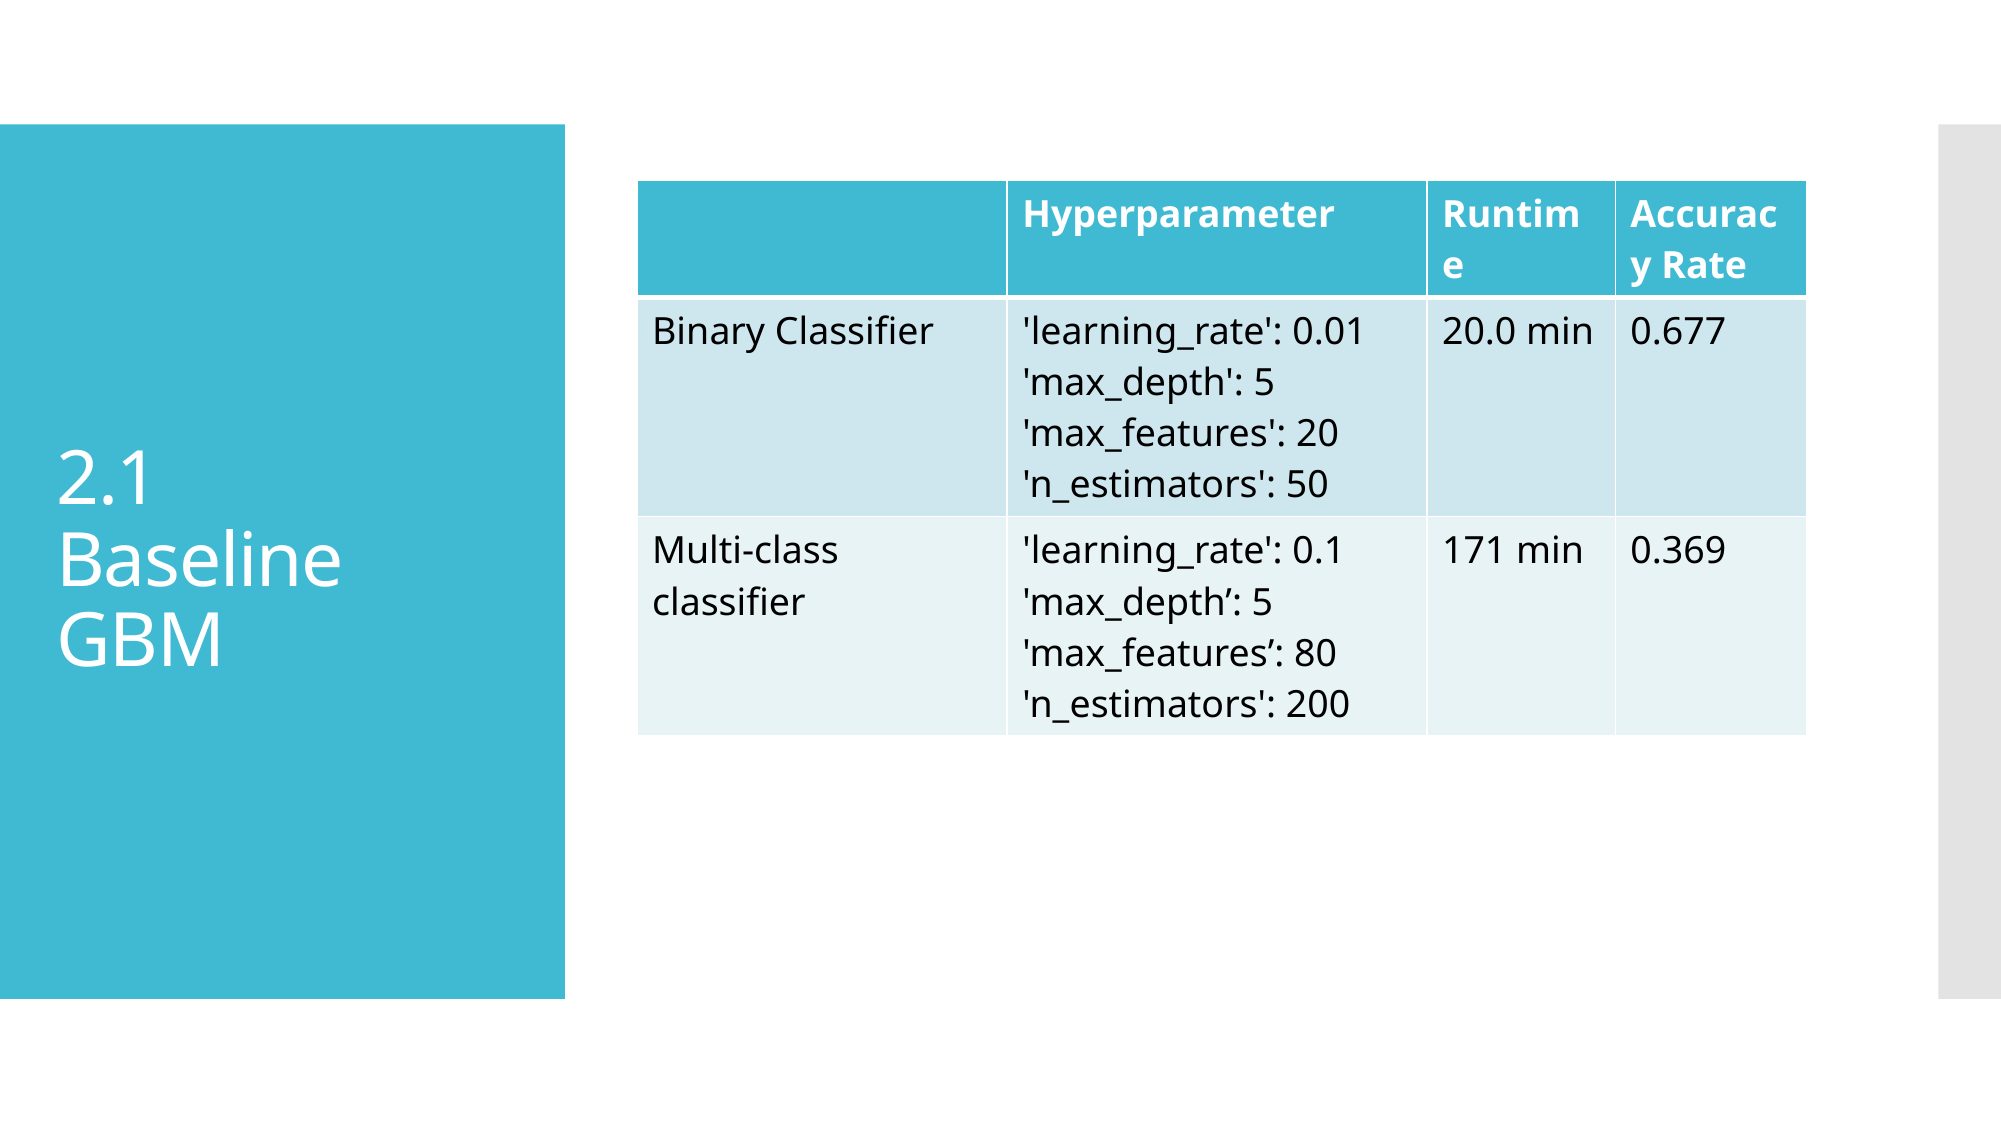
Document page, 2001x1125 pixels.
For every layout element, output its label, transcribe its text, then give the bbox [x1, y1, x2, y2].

table_header Runtime [1428, 181, 1615, 295]
title 2.1 Baseline GBM [41, 184, 525, 940]
table_cell 0.677 [1616, 300, 1806, 516]
table_header Accuracy Rate [1616, 181, 1806, 295]
table_cell 20.0 min [1428, 300, 1615, 516]
table_cell Binary Classifier [638, 300, 1006, 516]
table_cell 'learning_rate': 0.01 'max_depth': 5 'max_features': 20 'n_estimators': 50 [1008, 300, 1426, 516]
table_cell Multi-class classifier [638, 517, 1006, 735]
table_cell 'learning_rate': 0.1 'max_depth’: 5 'max_features’: 80 'n_estimators': 200 [1008, 517, 1426, 735]
table_header [638, 181, 1006, 295]
table_cell 0.369 [1616, 517, 1806, 735]
table_cell 171 min [1428, 517, 1615, 735]
table_header Hyperparameter [1008, 181, 1426, 295]
